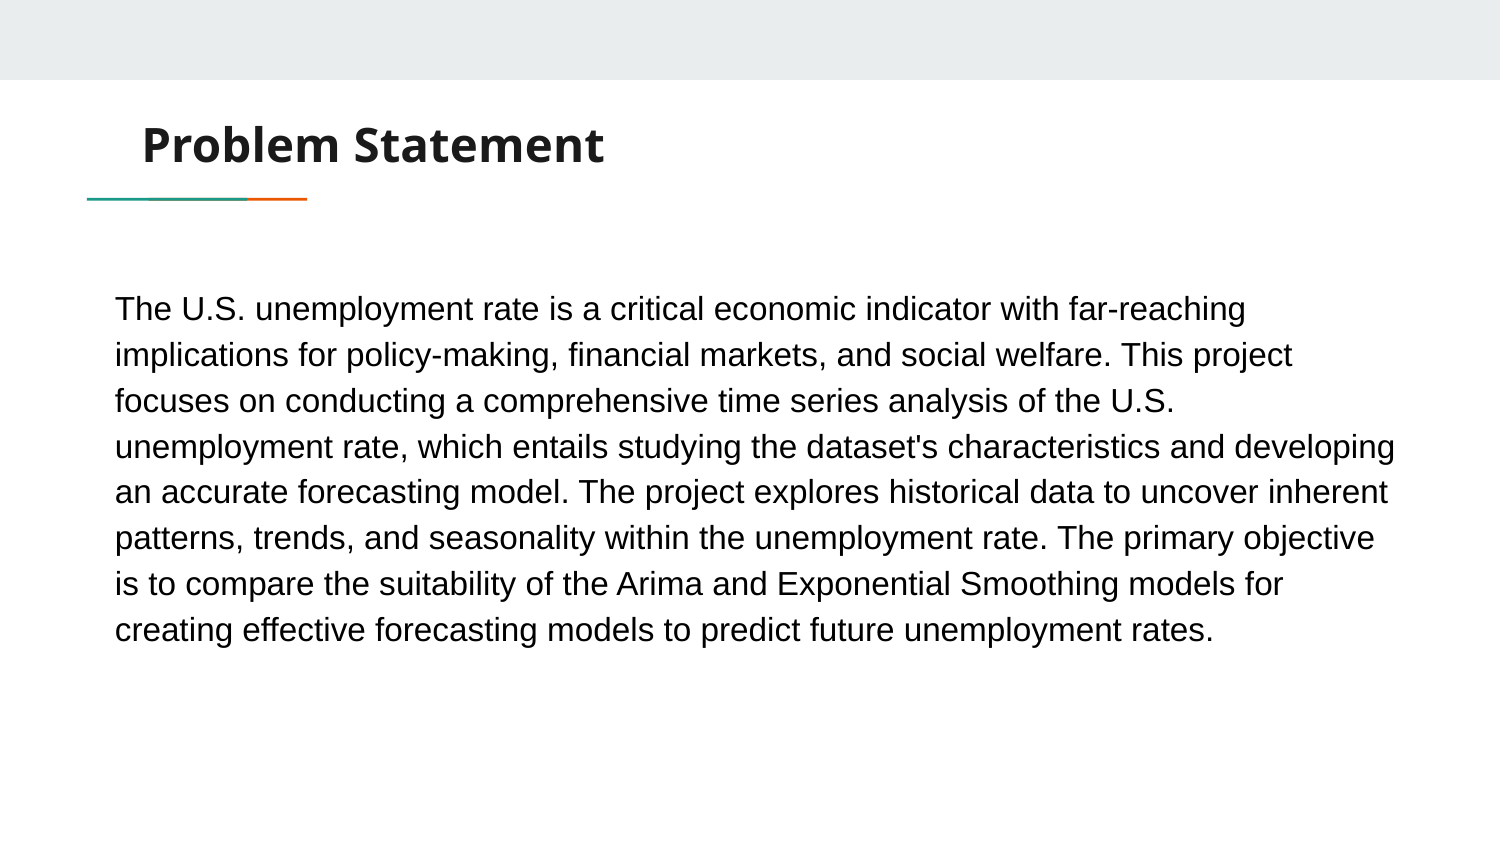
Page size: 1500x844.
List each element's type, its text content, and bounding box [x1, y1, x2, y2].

list The U.S. unemployment rate is a critical economic indicator with far-reaching implications for policy-making, financial markets, and social welfare. This project focuses on conducting a comprehensive time series analysis of the U.S. unemployment rate, which entails studying the dataset's characteristics and developing an accurate forecasting model. The project explores historical data to uncover inherent patterns, trends, and seasonality within the unemployment rate. The primary objective is to compare the suitability of the Arima and Exponential Smoothing models for creating effective forecasting models to predict future unemployment rates. [99, 266, 1414, 680]
title Problem Statement [126, 99, 1388, 188]
